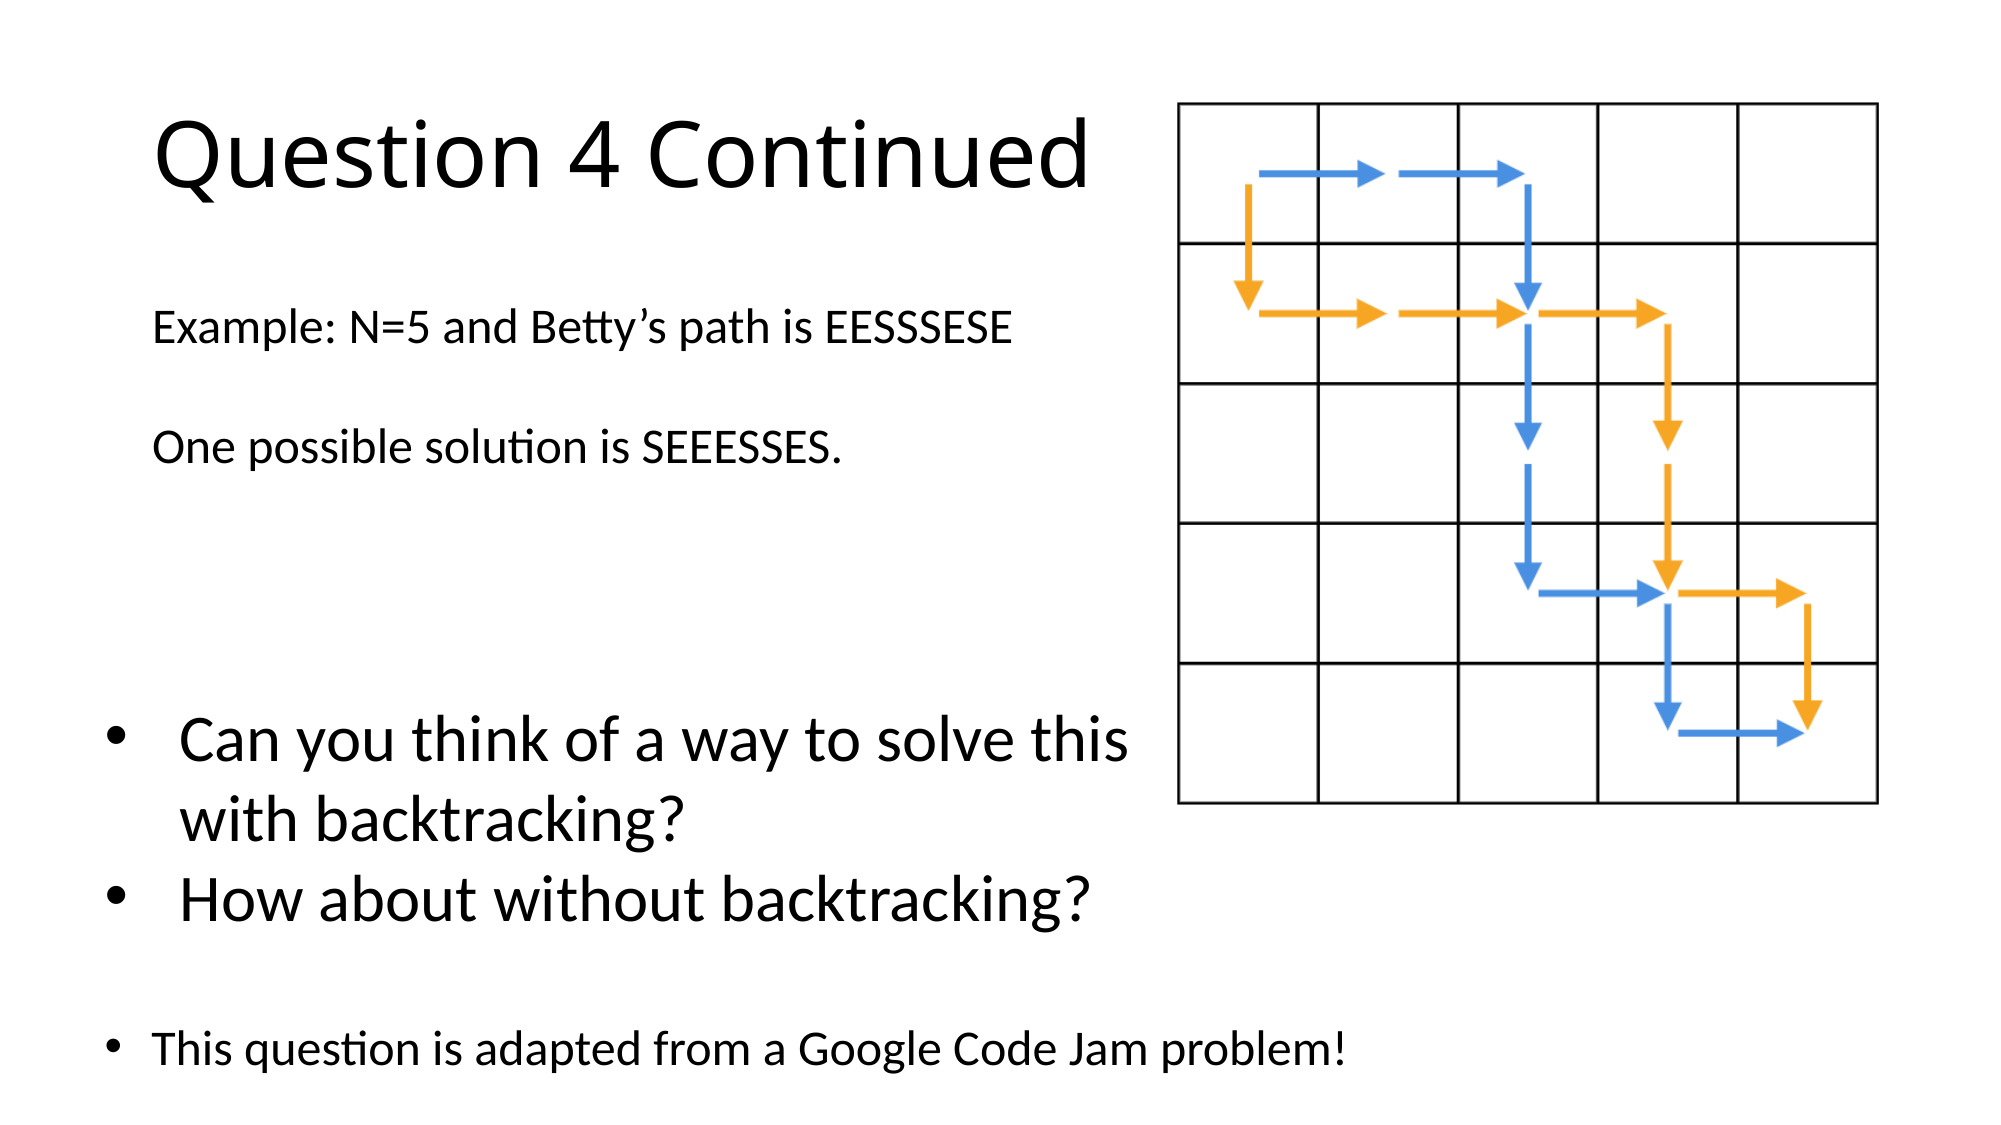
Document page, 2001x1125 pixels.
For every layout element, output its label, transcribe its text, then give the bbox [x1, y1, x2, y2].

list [1168, 99, 1893, 814]
title Question 4 Continued [137, 49, 1863, 267]
text_box This question is adapted from a Google Code Jam problem! [89, 1007, 1509, 1083]
text_box Can you think of a way to solve this with backtracking? How about without backtracking? [89, 687, 1152, 942]
text_box Example: N=5 and Betty’s path is EESSSESE One possible solution is SEEESSES. [137, 285, 1109, 481]
